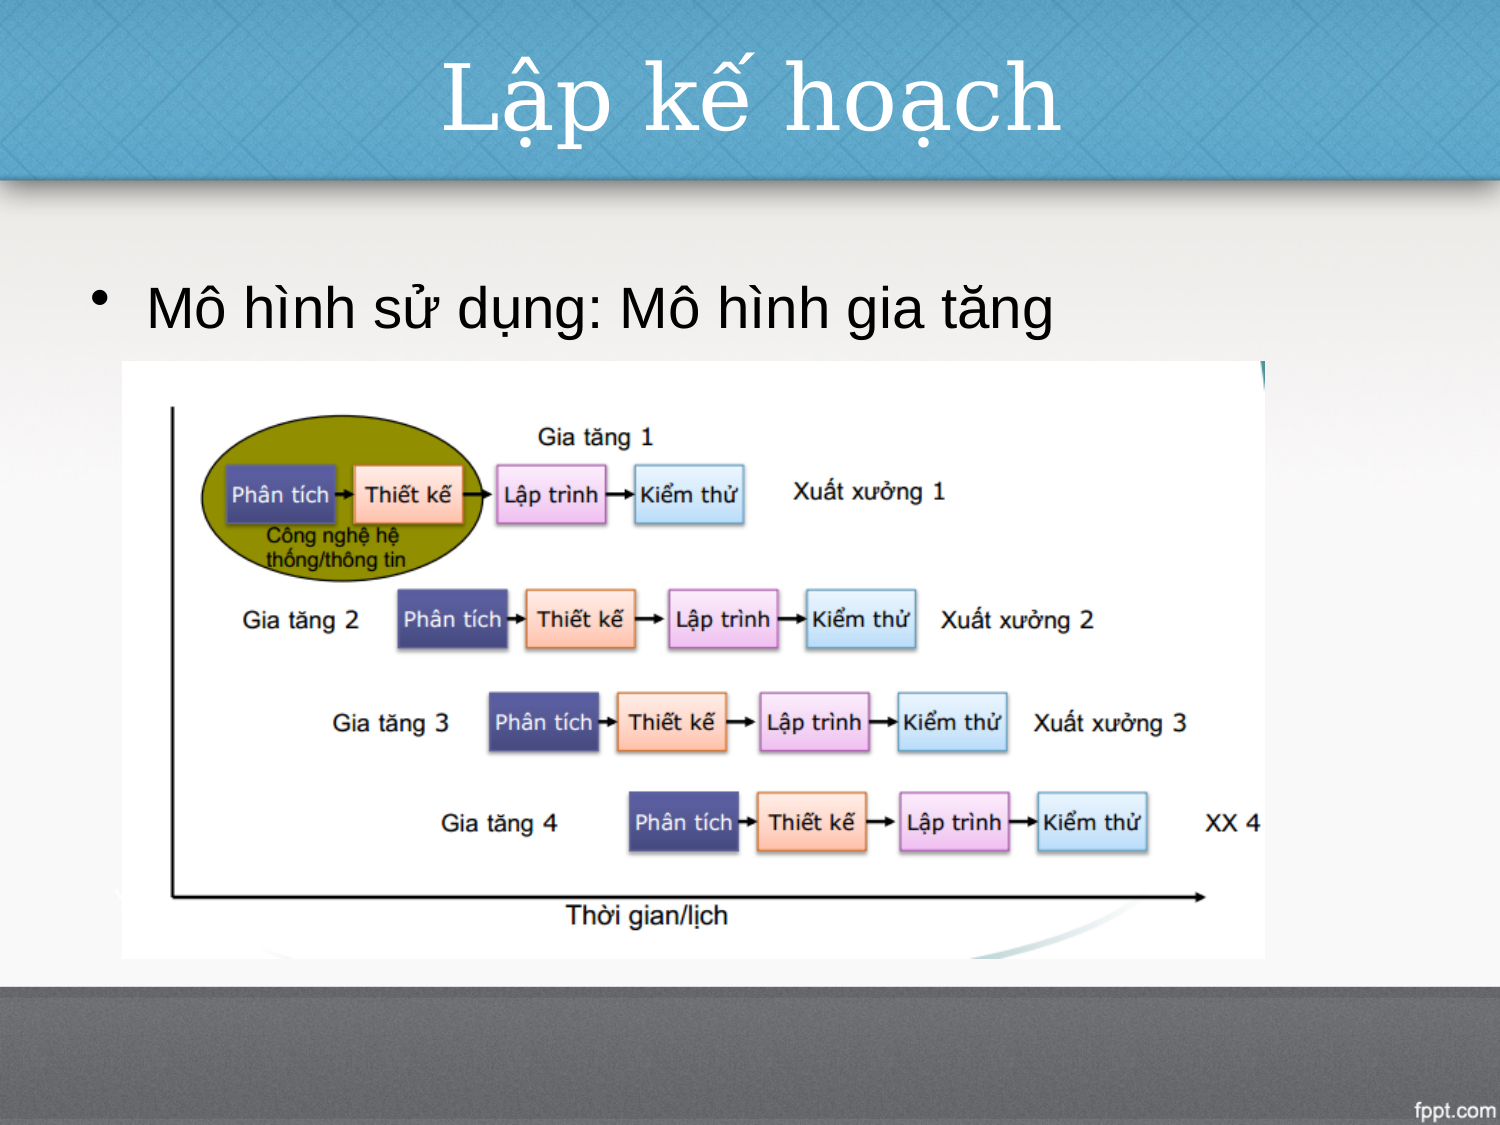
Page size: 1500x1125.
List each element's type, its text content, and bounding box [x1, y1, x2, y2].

list Mô hình sử dụng: Mô hình gia tăng [75, 262, 1425, 1005]
title Lập kế hoạch [76, 0, 1427, 188]
picture [0, 0, 1500, 1125]
